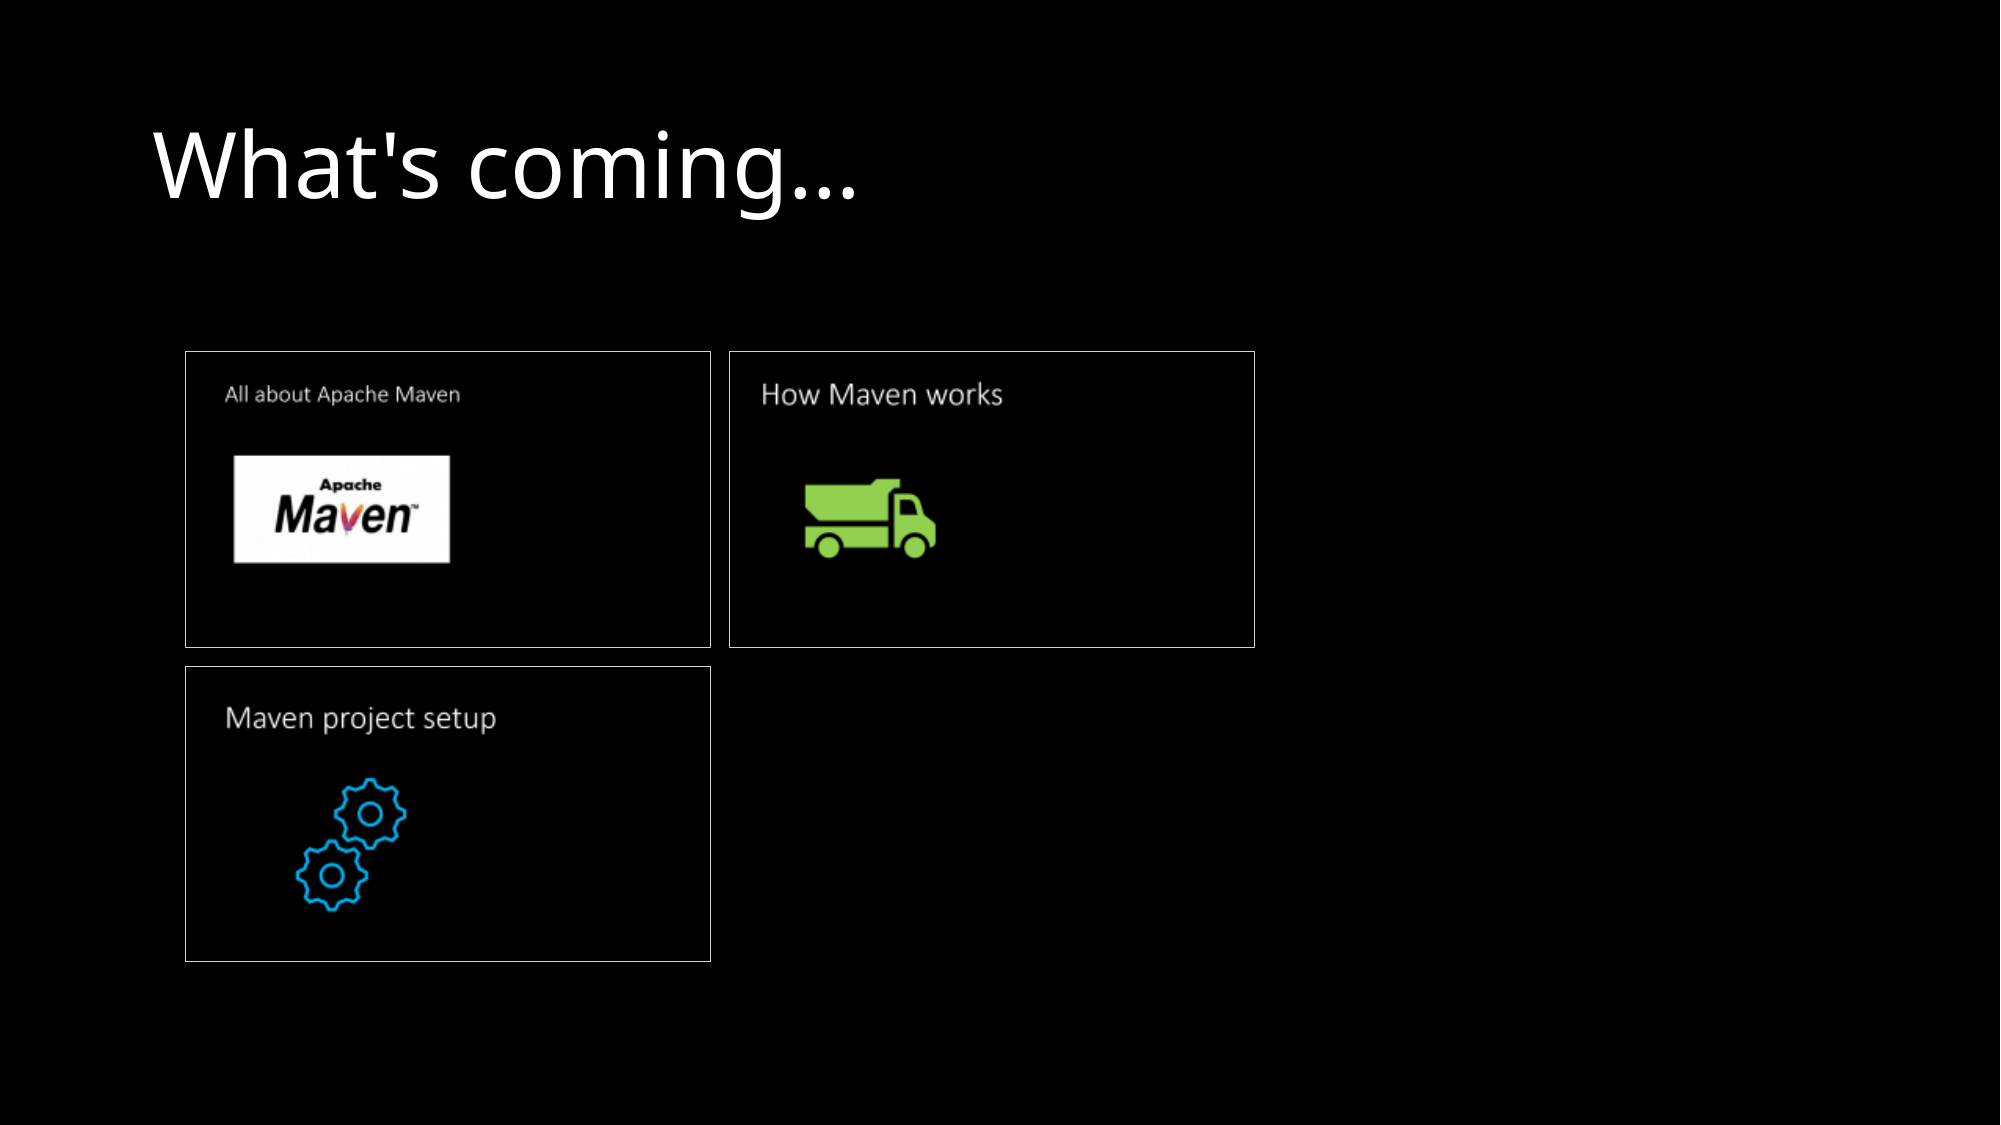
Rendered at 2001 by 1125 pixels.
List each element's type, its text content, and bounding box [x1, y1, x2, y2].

picture [730, 352, 1254, 647]
picture [186, 667, 710, 961]
picture [186, 352, 710, 647]
title What's coming… [137, 59, 1863, 278]
